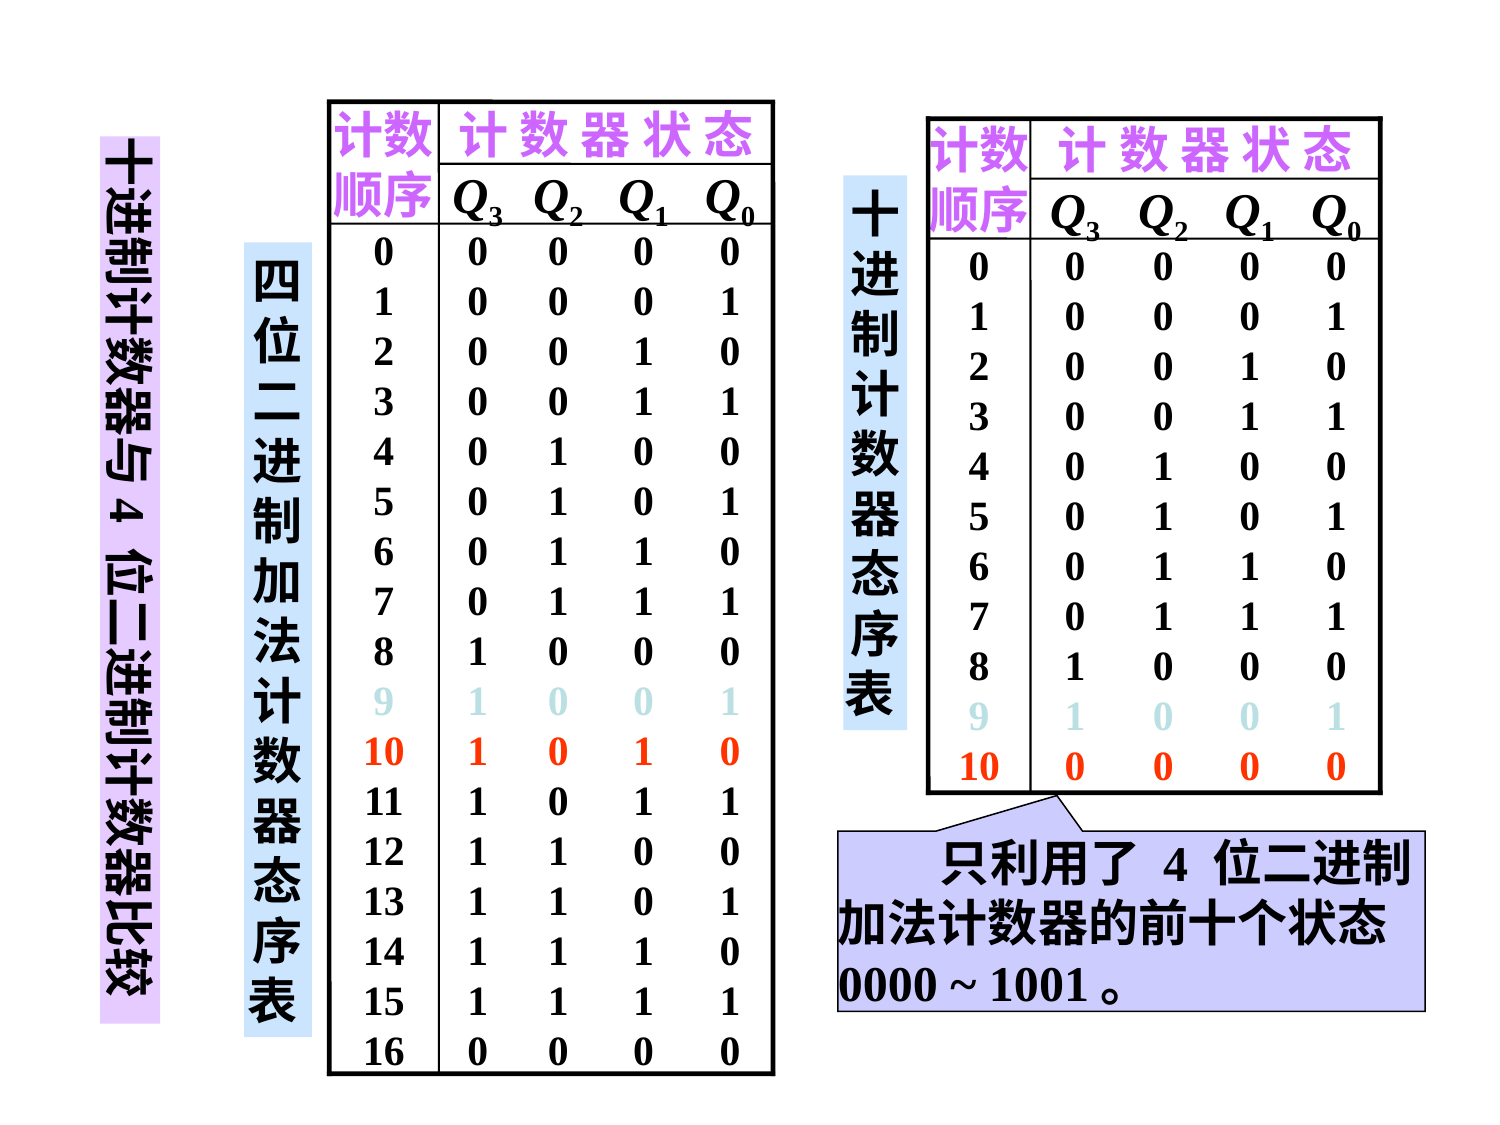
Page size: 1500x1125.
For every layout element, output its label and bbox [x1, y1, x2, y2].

text_box [100, 101, 1426, 1074]
